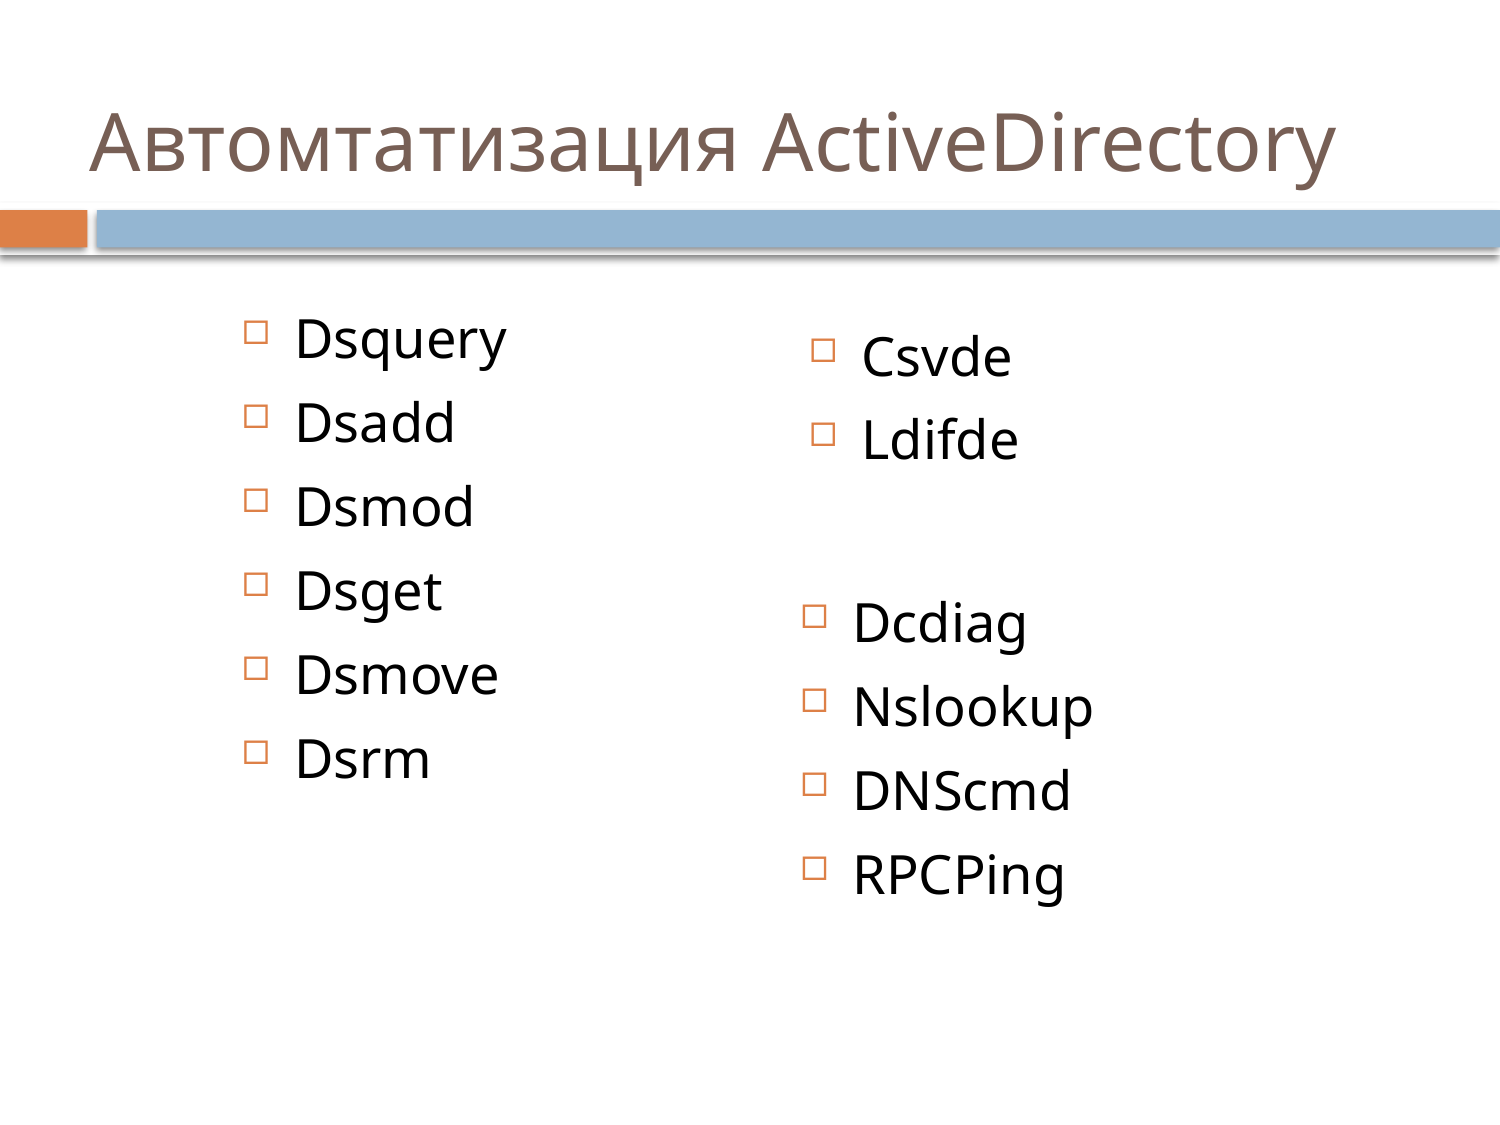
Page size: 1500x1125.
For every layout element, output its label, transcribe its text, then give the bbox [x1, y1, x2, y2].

text_box Dcdiag Nslookup DNScmd RPCPing [785, 574, 1110, 913]
title Автомтатизация ActiveDirectory [75, 45, 1459, 233]
text_box Csvde Ldifde [794, 308, 1035, 479]
text_box Dsquery Dsadd Dsmod Dsget Dsmove Dsrm [226, 290, 522, 797]
